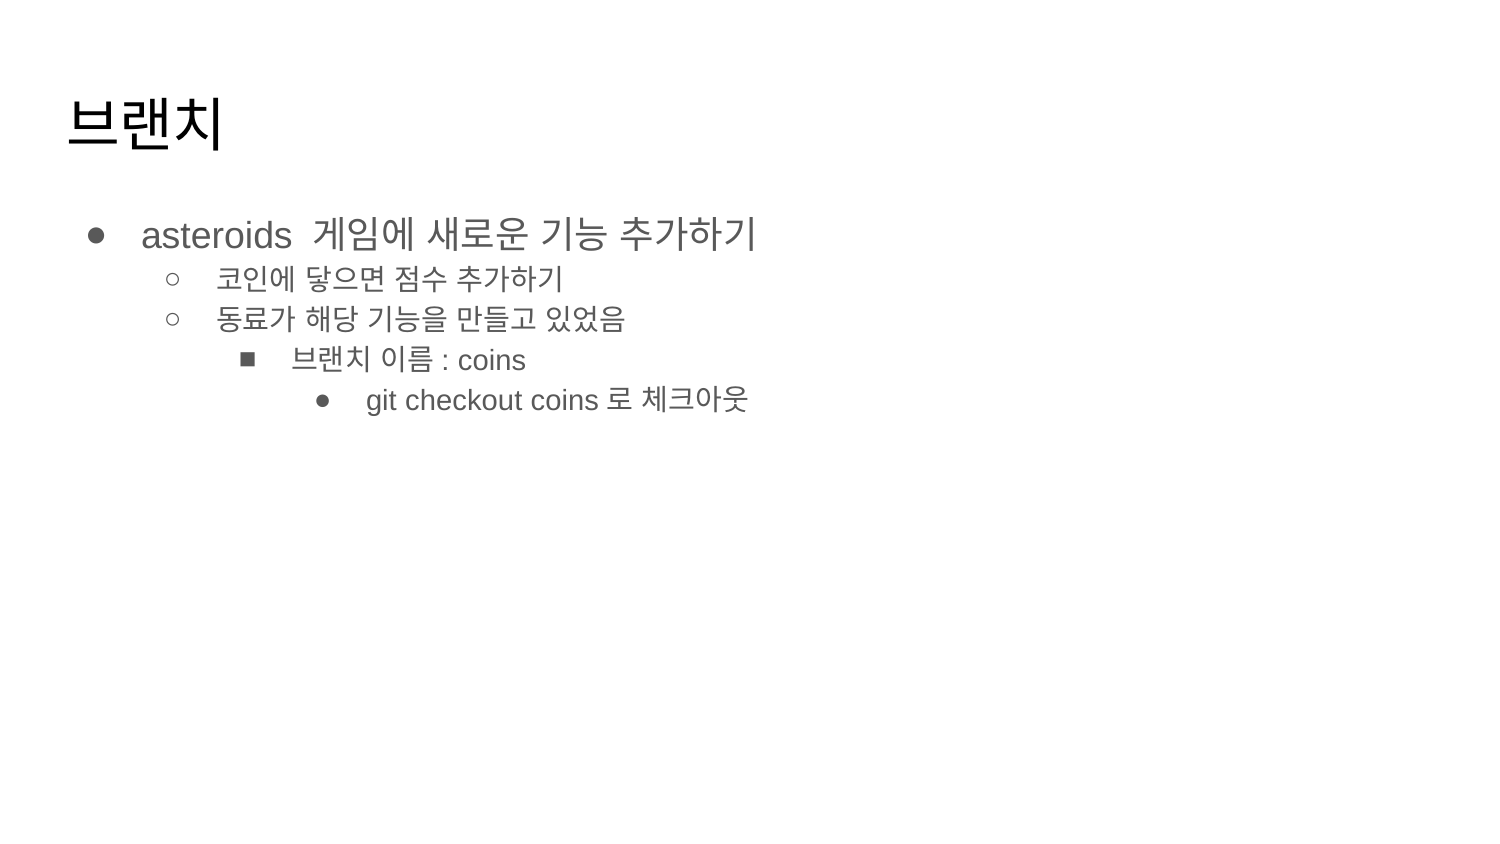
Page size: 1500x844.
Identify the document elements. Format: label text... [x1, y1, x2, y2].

list asteroids 게임에 새로운 기능 추가하기 코인에 닿으면 점수 추가하기 동료가 해당 기능을 만들고 있었음 브랜치 이름: coins git checkout coins로 체크아웃 [51, 189, 1449, 750]
title 브랜치 [51, 72, 1449, 167]
